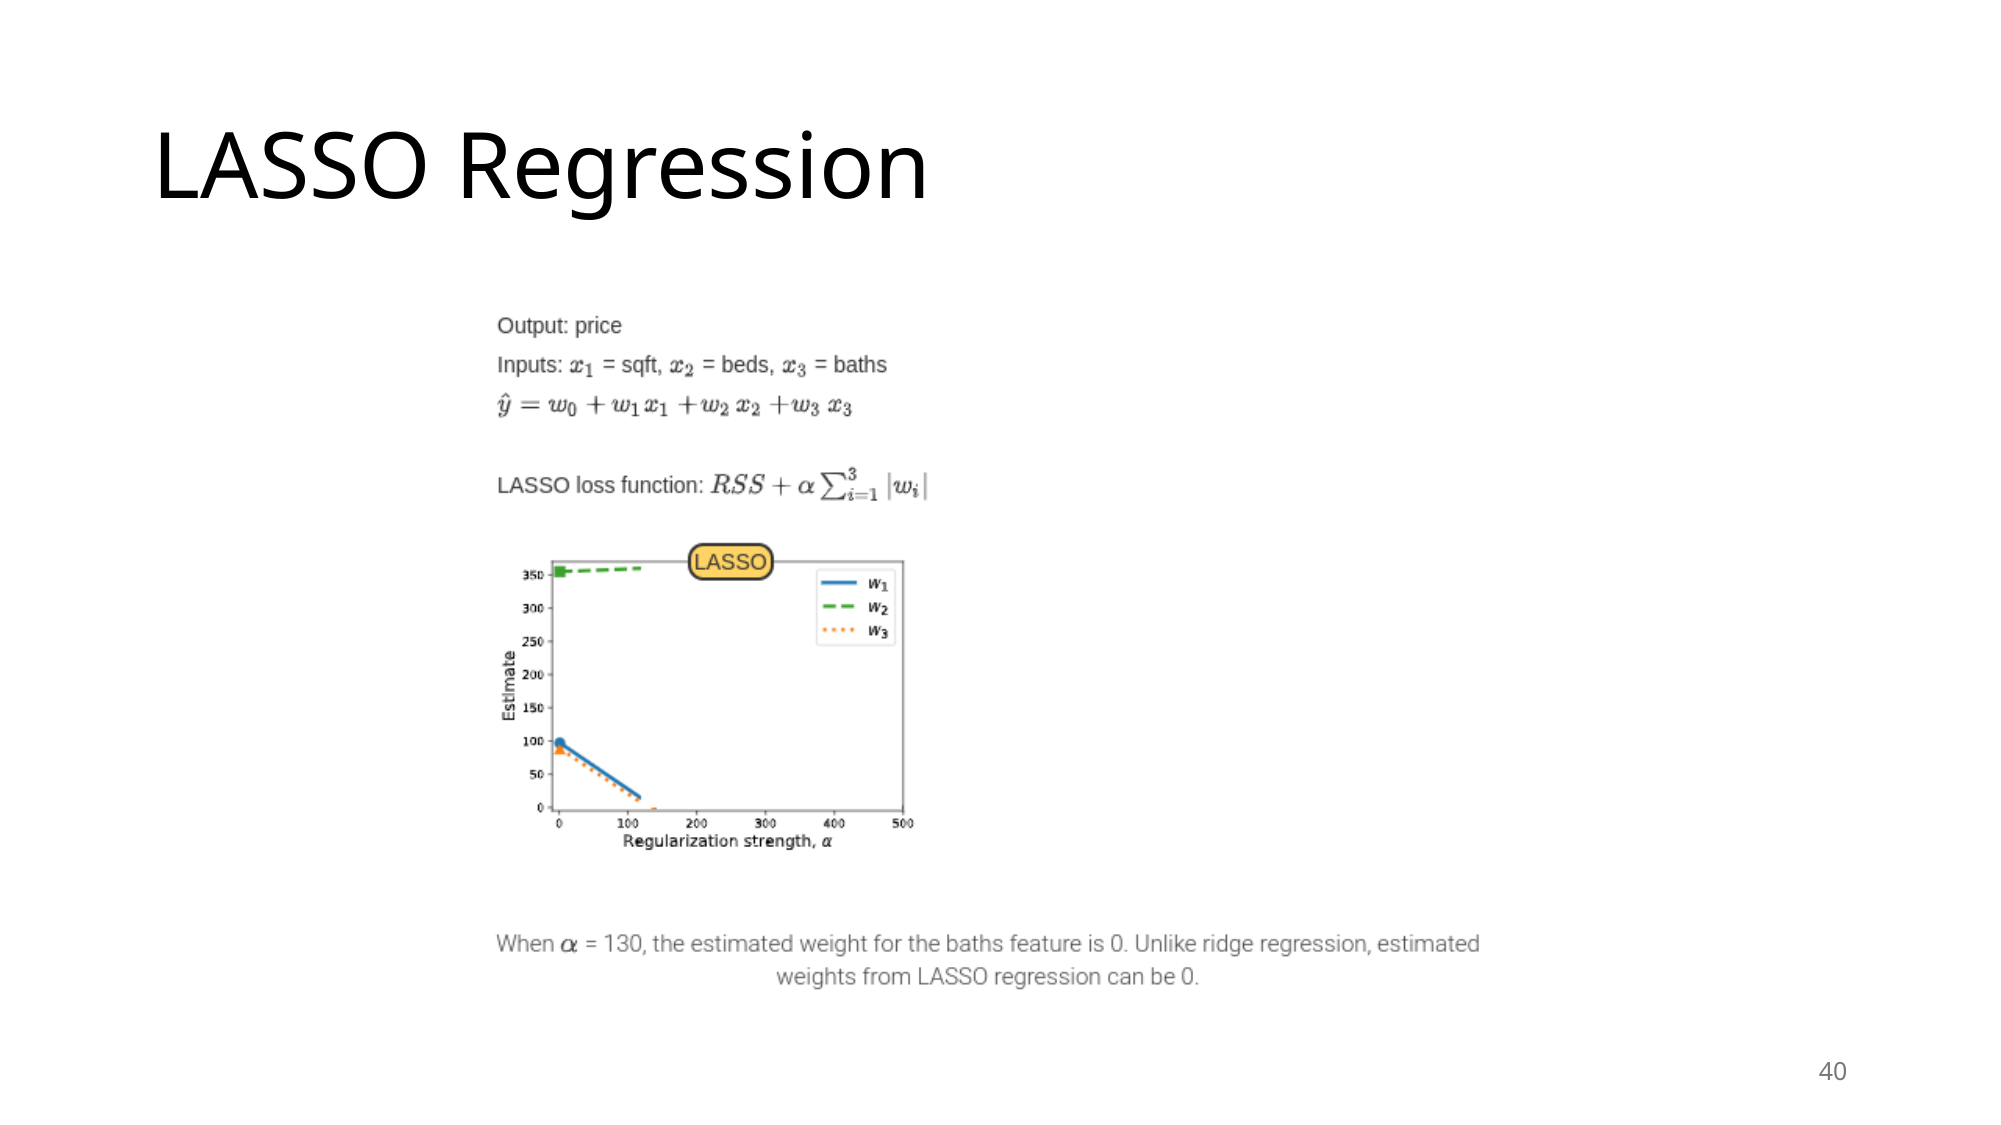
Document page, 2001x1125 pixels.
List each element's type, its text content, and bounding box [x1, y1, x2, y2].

title LASSO Regression [137, 59, 1863, 278]
slide_number 40 [1412, 1042, 1863, 1103]
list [434, 310, 1566, 1003]
